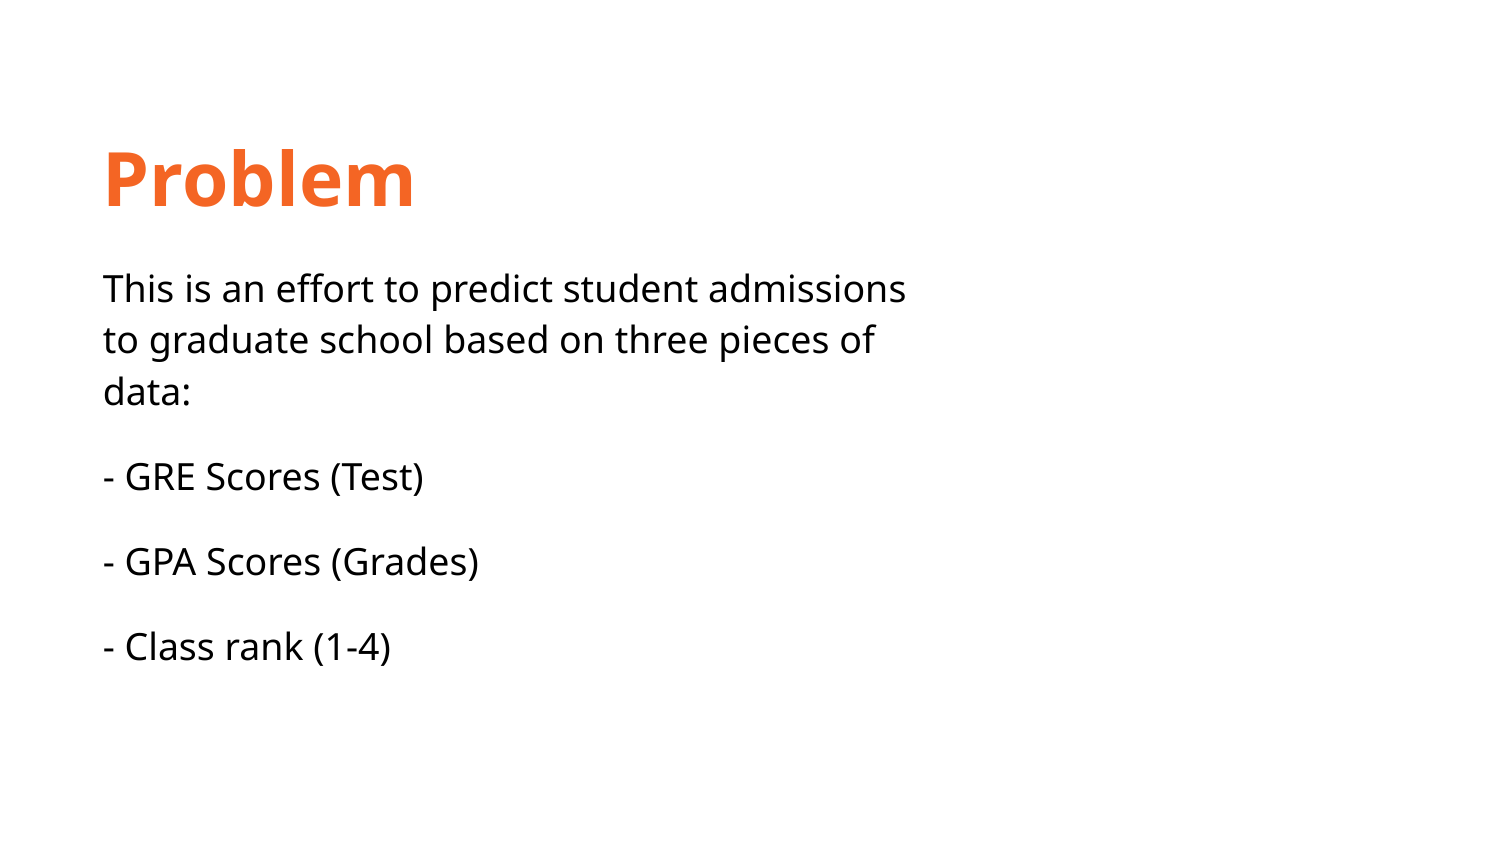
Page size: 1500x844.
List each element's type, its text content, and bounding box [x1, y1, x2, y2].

title This is an effort to predict student admissions to graduate school based on three pieces of data: - GRE Scores (Test) - GPA Scores (Grades) - Class rank (1-4) [87, 242, 941, 746]
title Problem [87, 116, 1261, 243]
